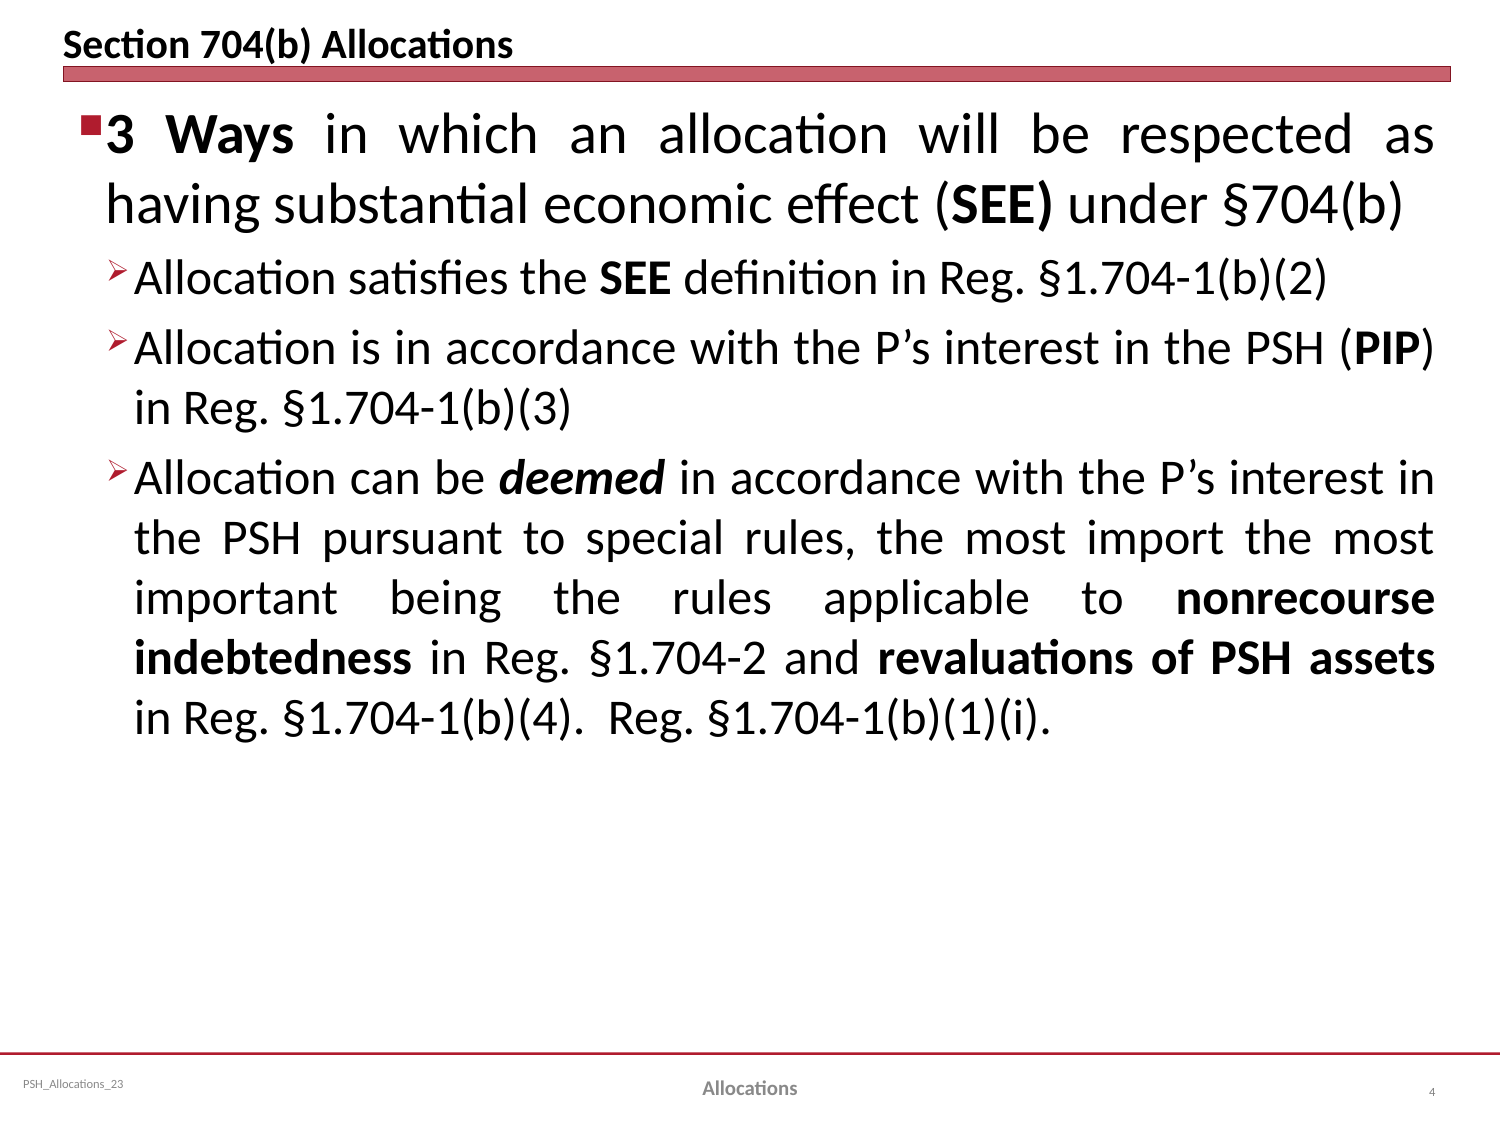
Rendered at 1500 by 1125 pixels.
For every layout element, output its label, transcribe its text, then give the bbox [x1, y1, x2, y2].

slide_number 4 [1375, 1061, 1451, 1122]
title Section 704(b) Allocations [62, 6, 1451, 67]
list 3 Ways in which an allocation will be respected as having substantial economic effect (SEE) under §704(b) Allocation satisfies the SEE definition in Reg. §1.704-1(b)(2) Allocation is in accordance with the P’s interest in the PSH (PIP) in Reg. §1.704-1(b)(3) Allocation can be deemed in accordance with the P’s interest in the PSH pursuant to special rules, the most import the most important being the rules applicable to nonrecourse indebtedness in Reg. §1.704-2 and revaluations of PSH assets in Reg. §1.704-1(b)(4). Reg. §1.704-1(b)(1)(i). [63, 87, 1451, 1041]
footer Allocations [512, 1056, 988, 1117]
